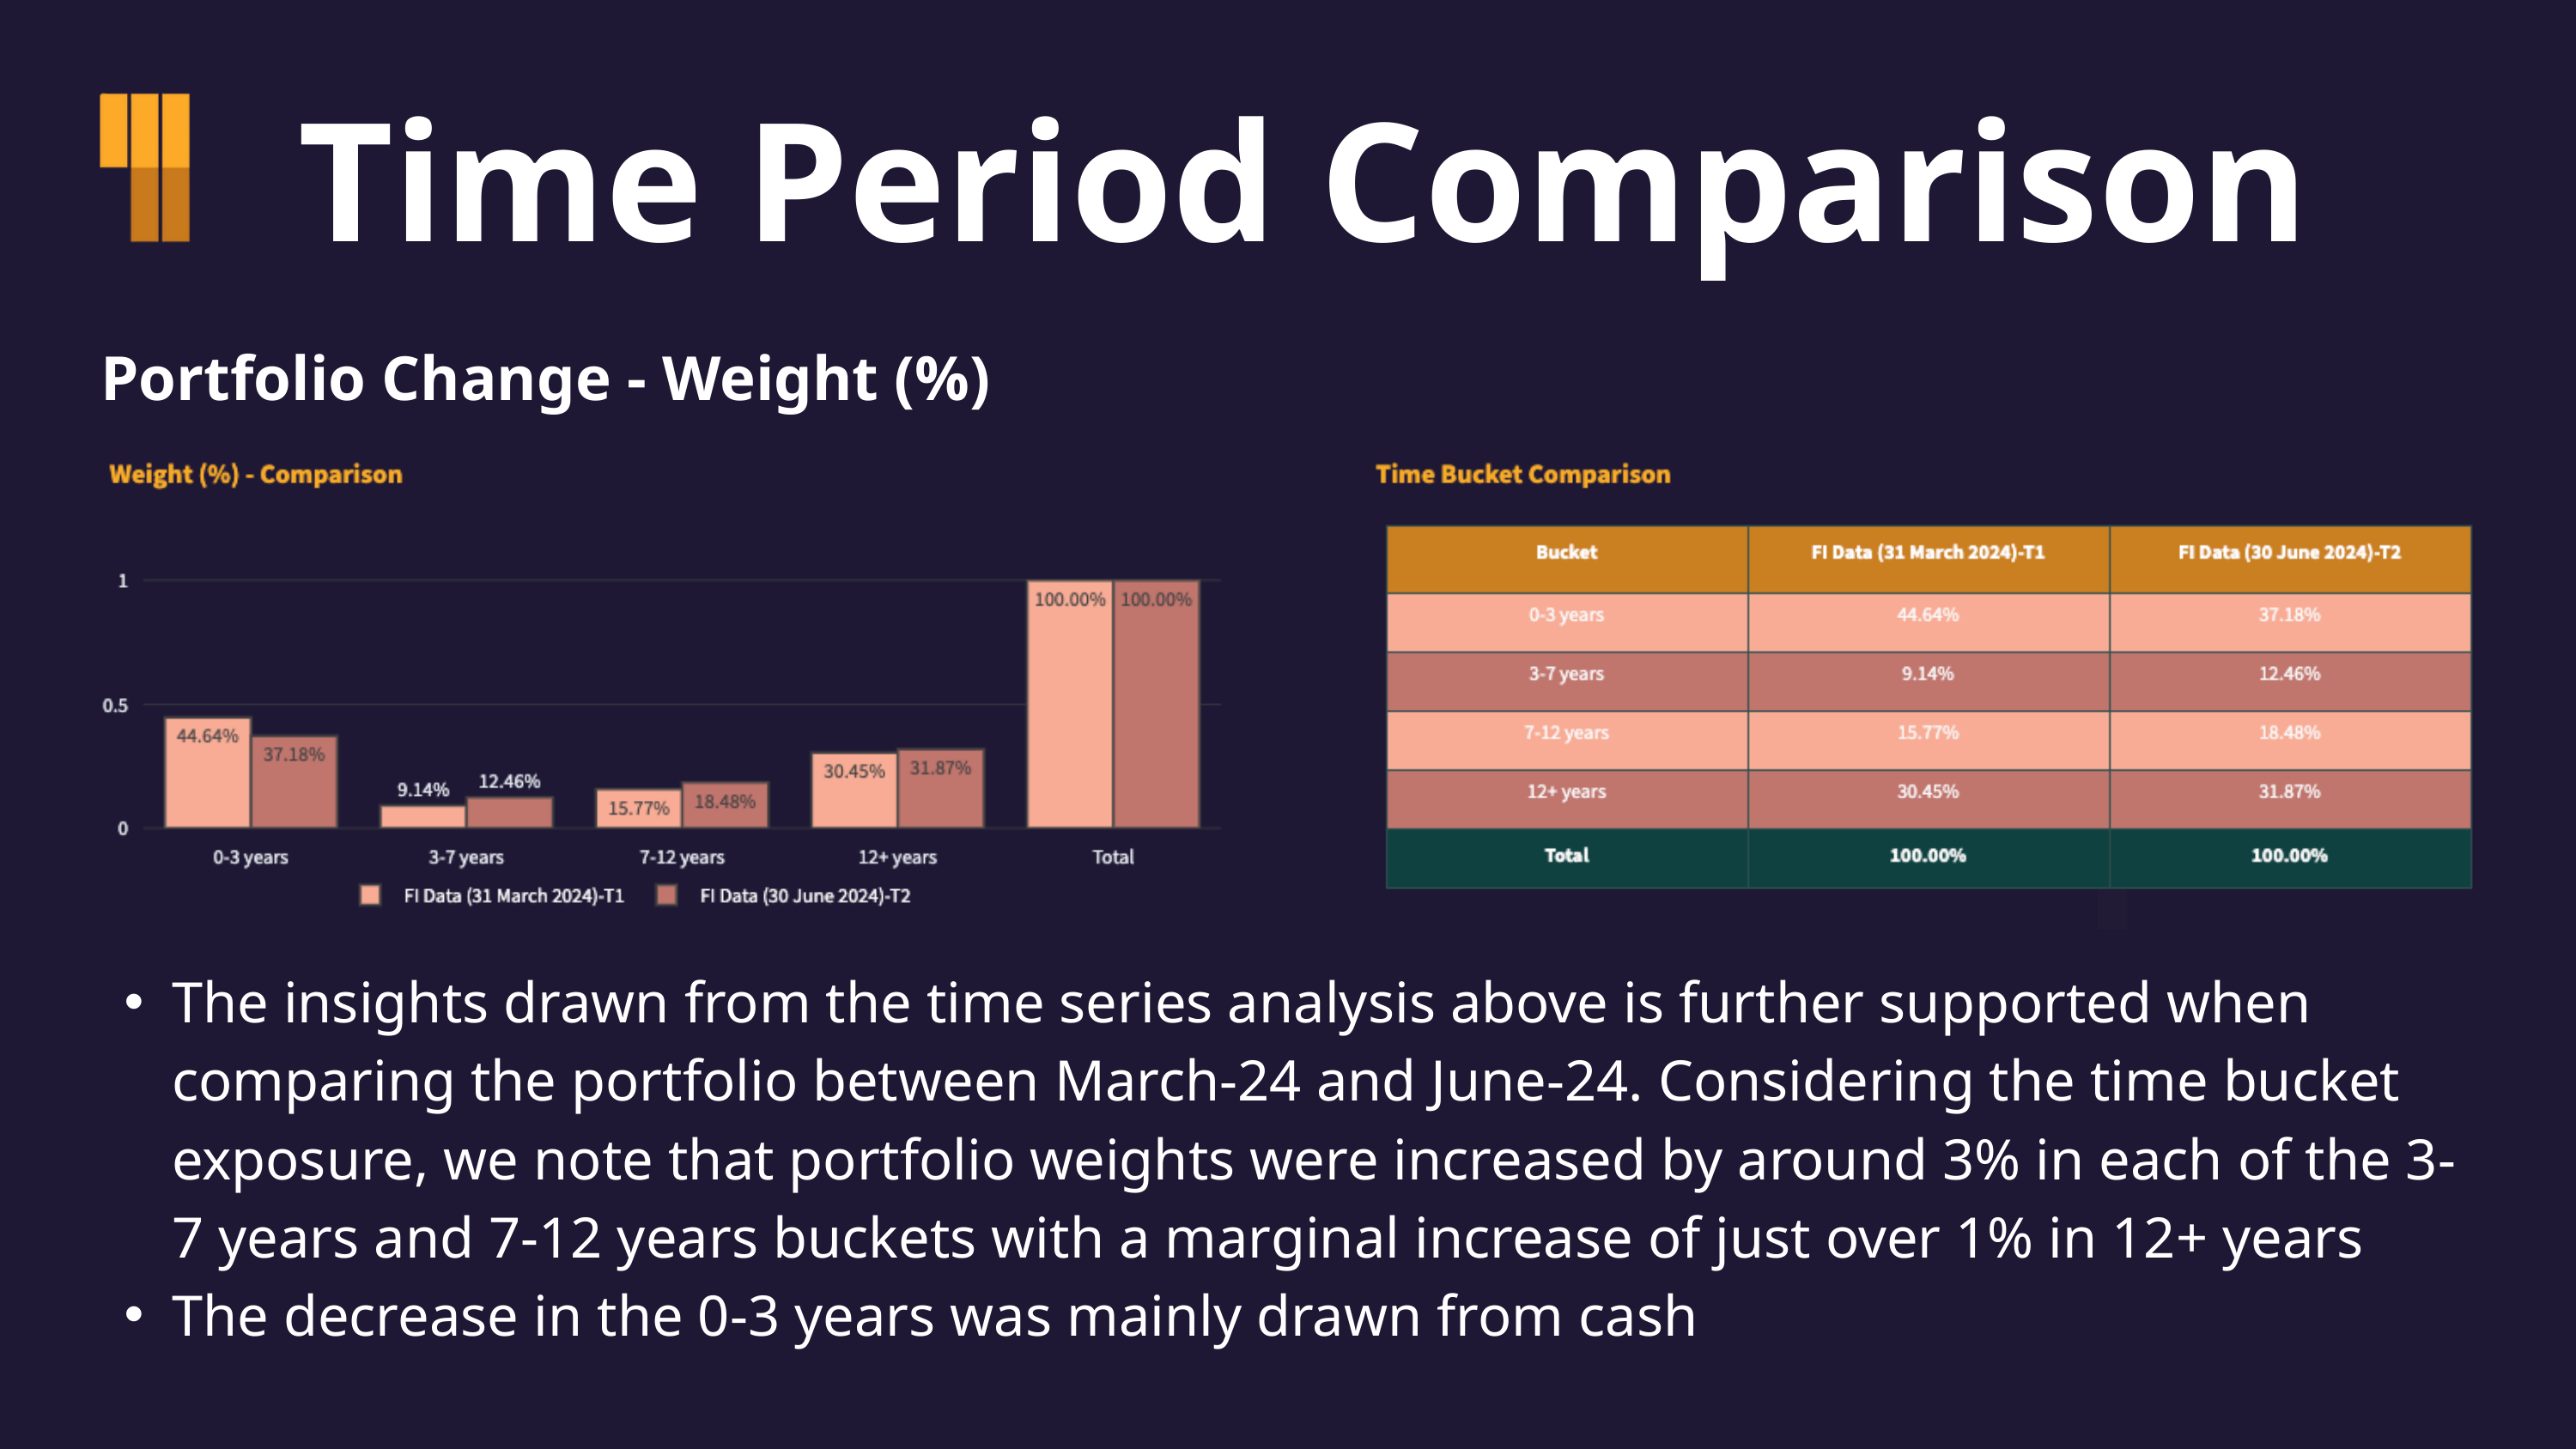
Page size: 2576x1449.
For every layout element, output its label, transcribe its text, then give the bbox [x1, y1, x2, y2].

text_box Portfolio Change - Weight (%) [0, 327, 1202, 413]
text_box Time Period Comparison [298, 44, 2576, 276]
text_box The insights drawn from the time series analysis above is further supported when comparing the portfolio between March-24 and June-24. Considering the time bucket exposure, we note that portfolio weights were increased by around 3% in each of the 3-7 years and 7-12 years buckets with a marginal increase of just over 1% in 12+ years The decrease in the 0-3 years was mainly drawn from cash [76, 877, 2487, 1426]
text_box [89, 79, 200, 255]
text_box [76, 443, 2500, 931]
